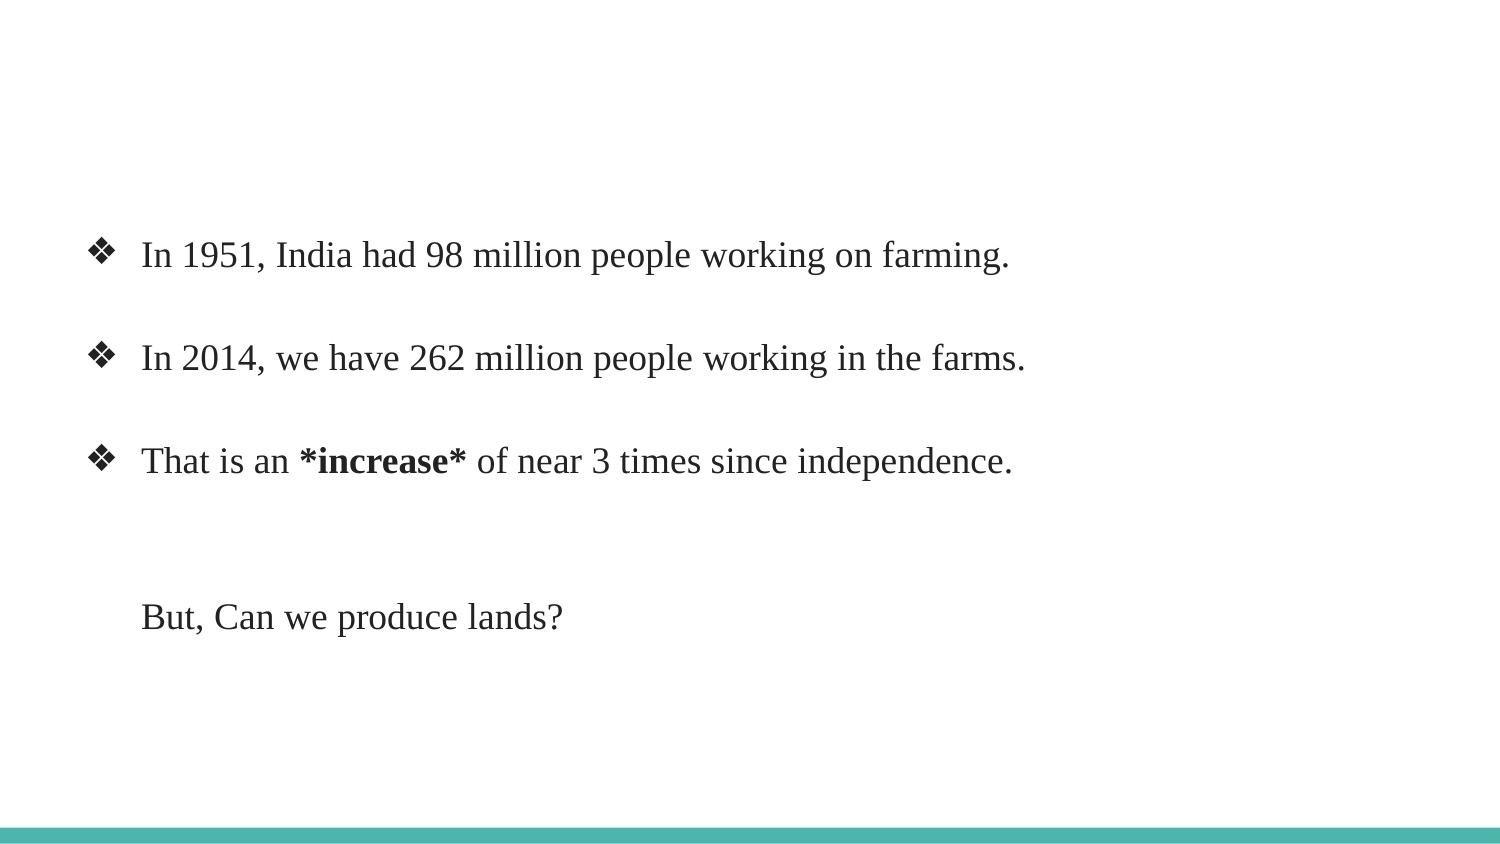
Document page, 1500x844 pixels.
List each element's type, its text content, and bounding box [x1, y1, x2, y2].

list In 1951, India had 98 million people working on farming. In 2014, we have 262 million people working in the farms. That is an *increase* of near 3 times since independence. But, Can we produce lands? [51, 207, 1449, 750]
